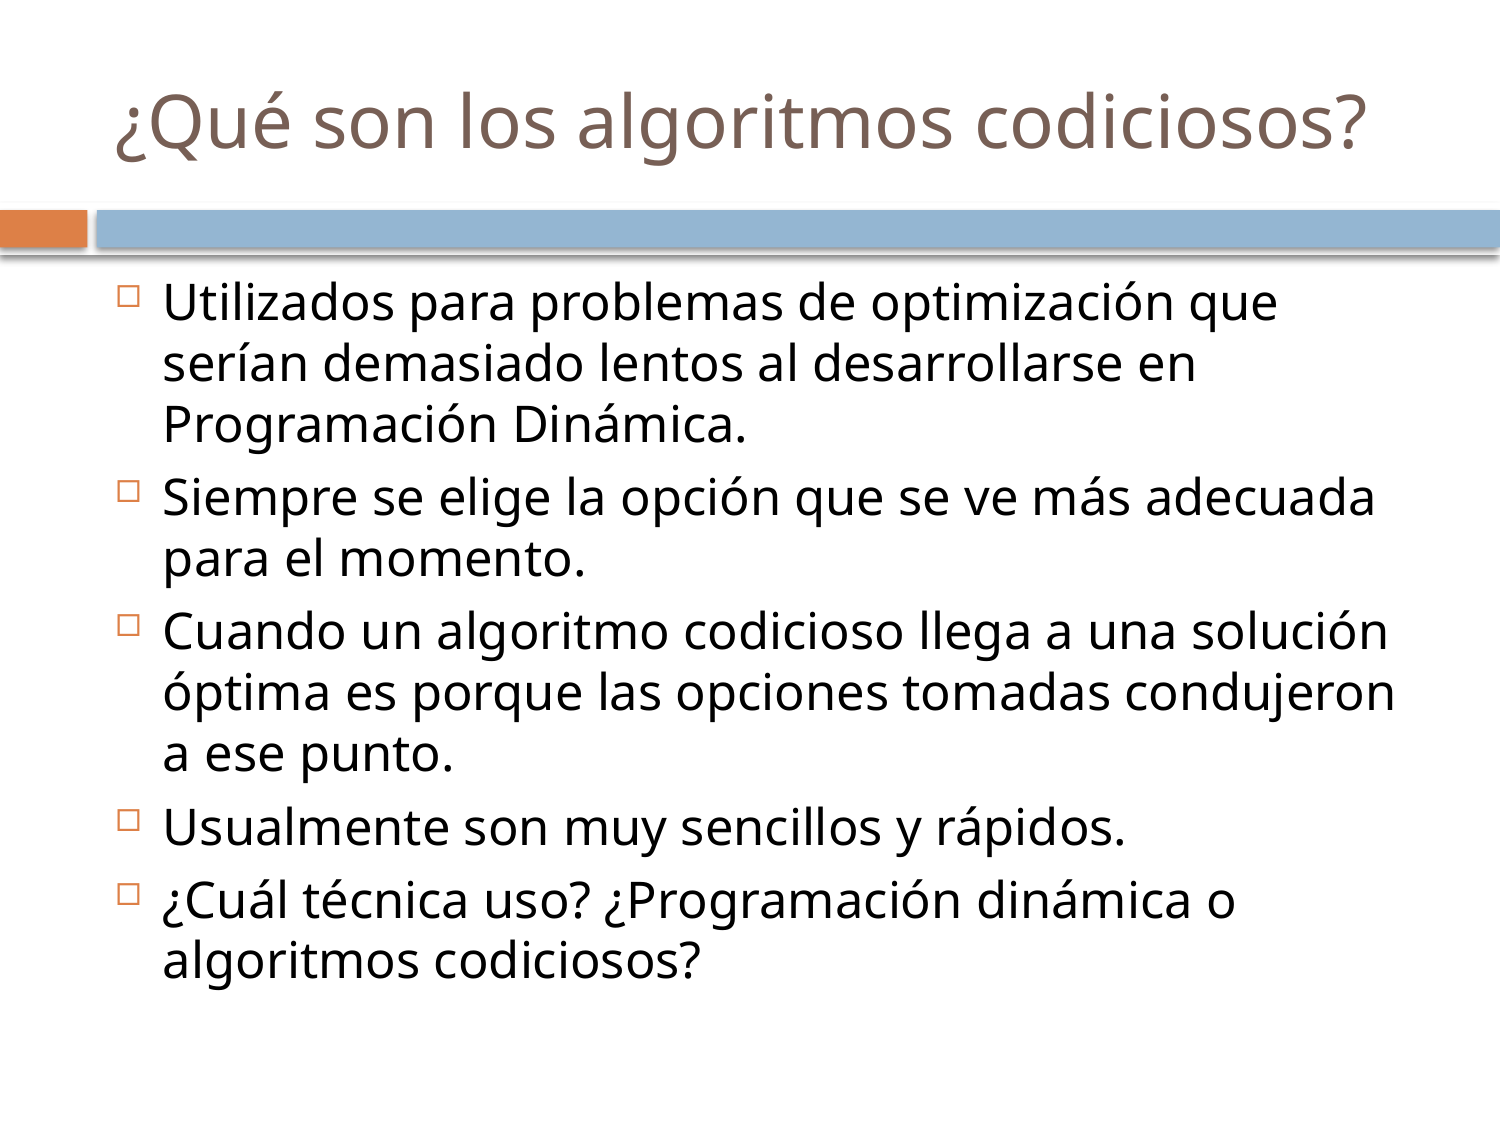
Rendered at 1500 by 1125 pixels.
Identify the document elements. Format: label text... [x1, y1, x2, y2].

list Utilizados para problemas de optimización que serían demasiado lentos al desarrollarse en Programación Dinámica. Siempre se elige la opción que se ve más adecuada para el momento. Cuando un algoritmo codicioso llega a una solución óptima es porque las opciones tomadas condujeron a ese punto. Usualmente son muy sencillos y rápidos. ¿Cuál técnica uso? ¿Programación dinámica o algoritmos codiciosos? [100, 262, 1438, 1000]
title ¿Qué son los algoritmos codiciosos? [100, 37, 1438, 200]
